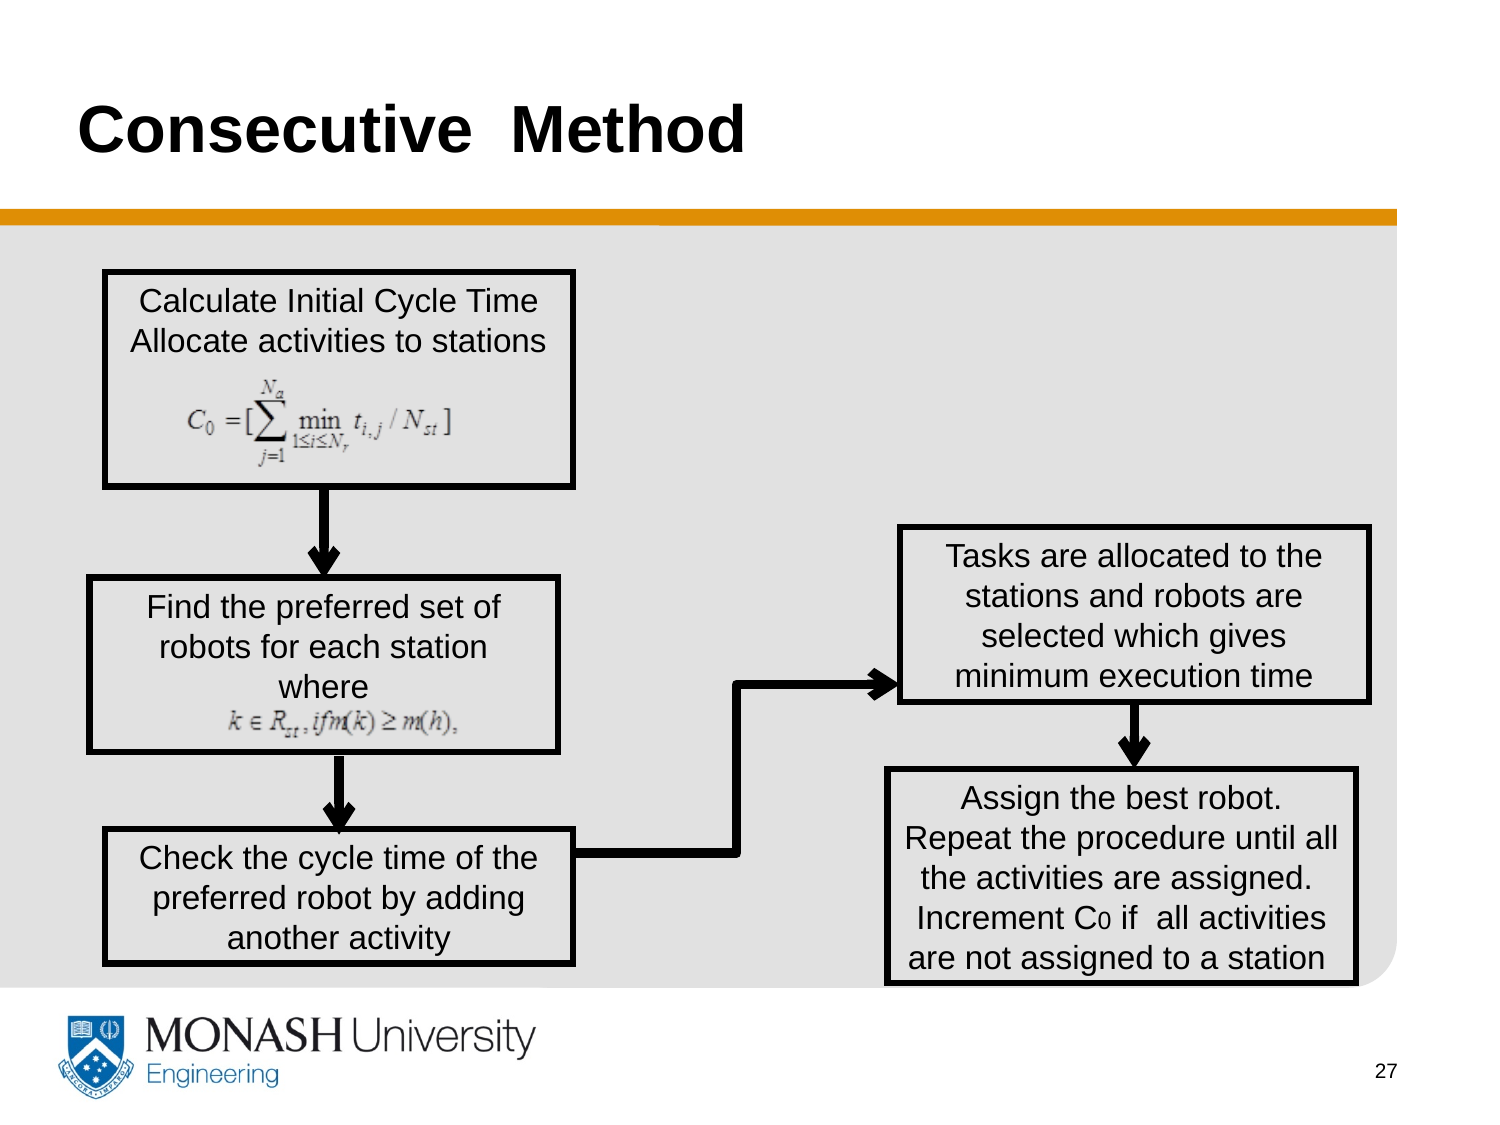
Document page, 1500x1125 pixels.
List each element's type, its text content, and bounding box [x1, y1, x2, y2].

picture [52, 1006, 541, 1106]
text_box Find the preferred set of robots for each station where [89, 577, 559, 752]
text_box Calculate Initial Cycle Time Allocate activities to stations [104, 272, 574, 487]
text_box [462, 474, 1213, 760]
picture [225, 703, 463, 746]
title Consecutive Method [62, 24, 1413, 228]
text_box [573, 684, 901, 854]
text_box Check the cycle time of the preferred robot by adding another activity [104, 829, 574, 964]
text_box Tasks are allocated to the stations and robots are selected which gives minimum execution time [899, 527, 1369, 702]
picture [181, 372, 458, 475]
text_box Assign the best robot. Repeat the procedure until all the activities are assigned. Increment C0 if all activities are not assigned to a station [887, 768, 1357, 984]
